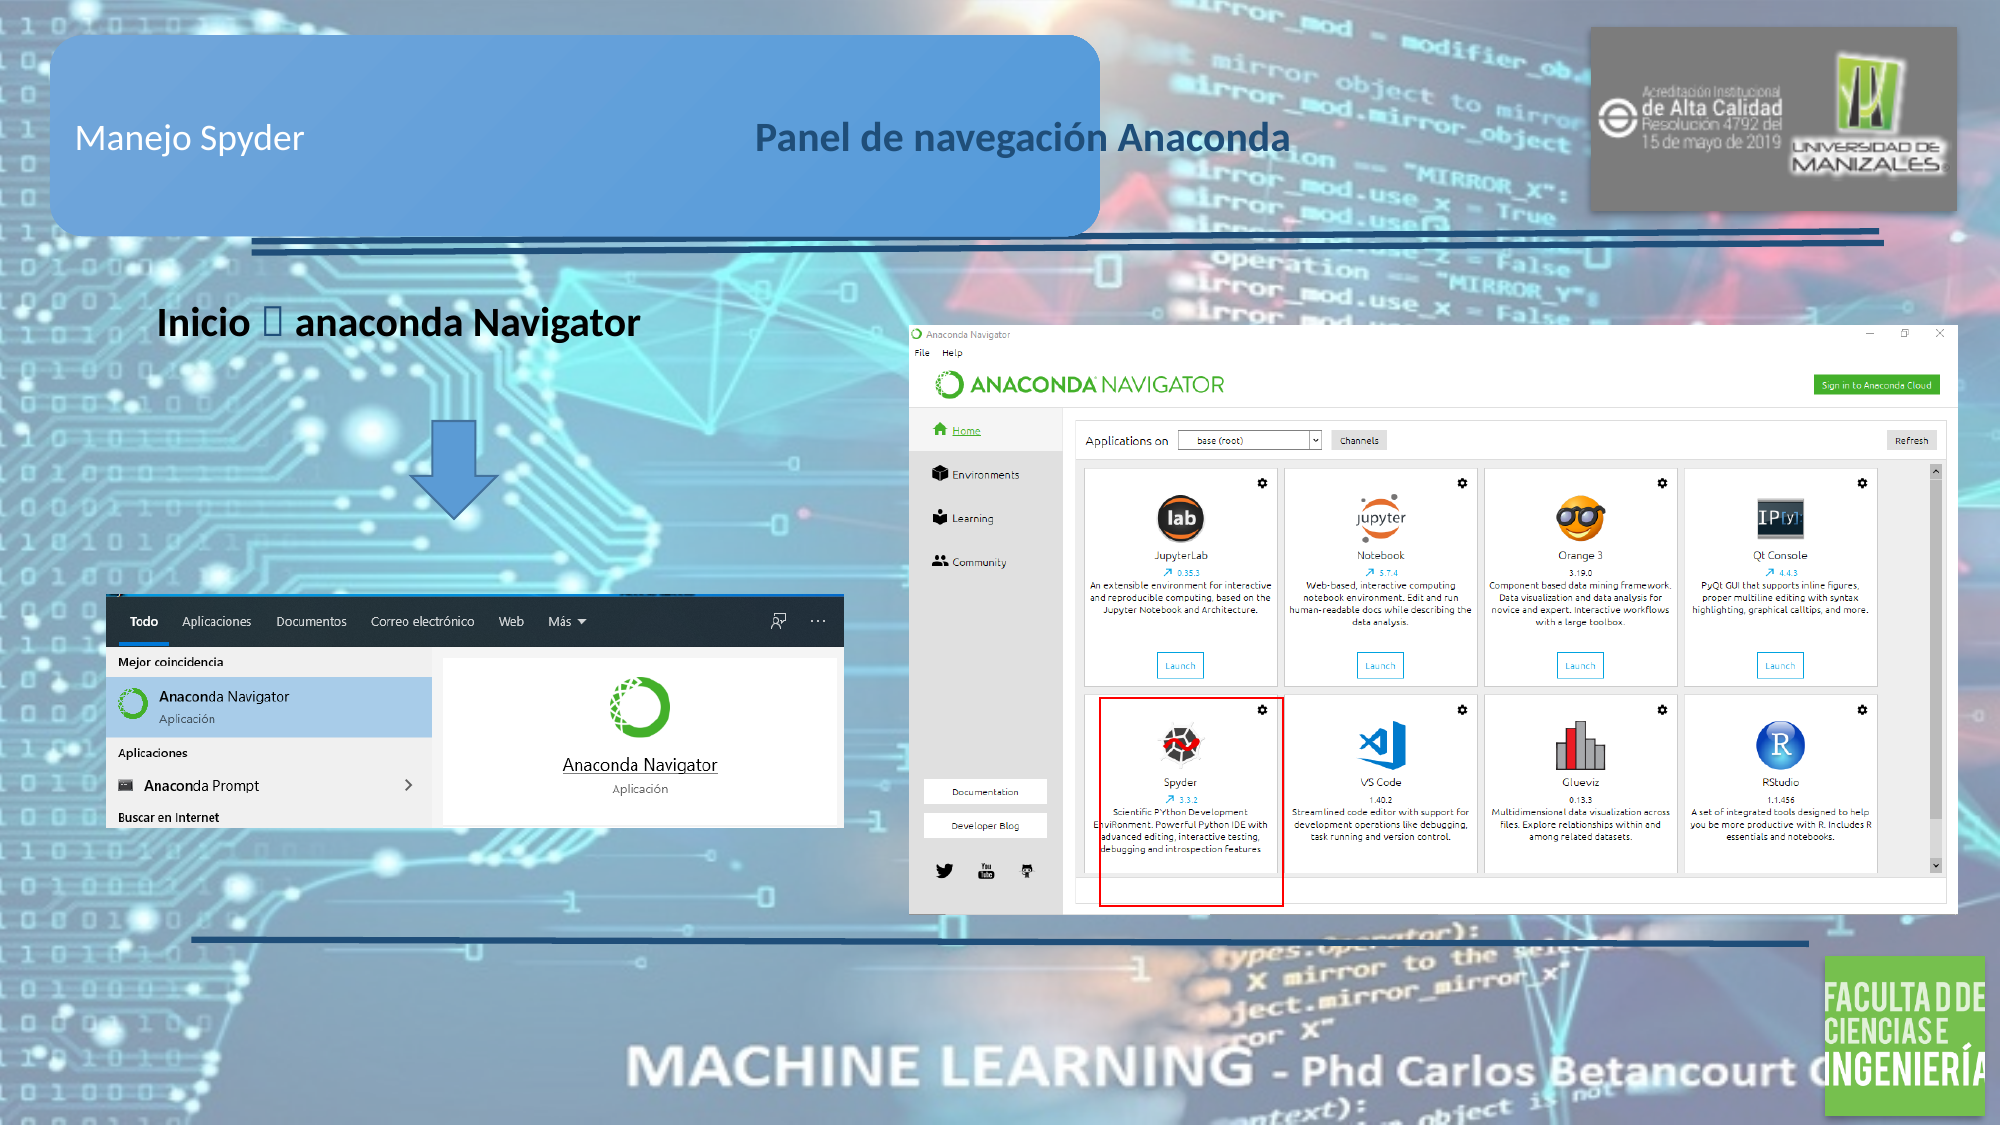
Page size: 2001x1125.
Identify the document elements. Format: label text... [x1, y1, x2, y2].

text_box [251, 231, 1880, 242]
text_box Inicio  anaconda Navigator [141, 287, 709, 353]
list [49, 35, 1100, 237]
picture [1590, 26, 1958, 211]
picture [909, 325, 1958, 915]
text_box Panel de navegación Anaconda [1100, 102, 1307, 218]
picture [106, 594, 844, 828]
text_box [191, 939, 1809, 944]
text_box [251, 242, 1884, 253]
text_box [408, 419, 500, 521]
picture [1825, 956, 1985, 1116]
